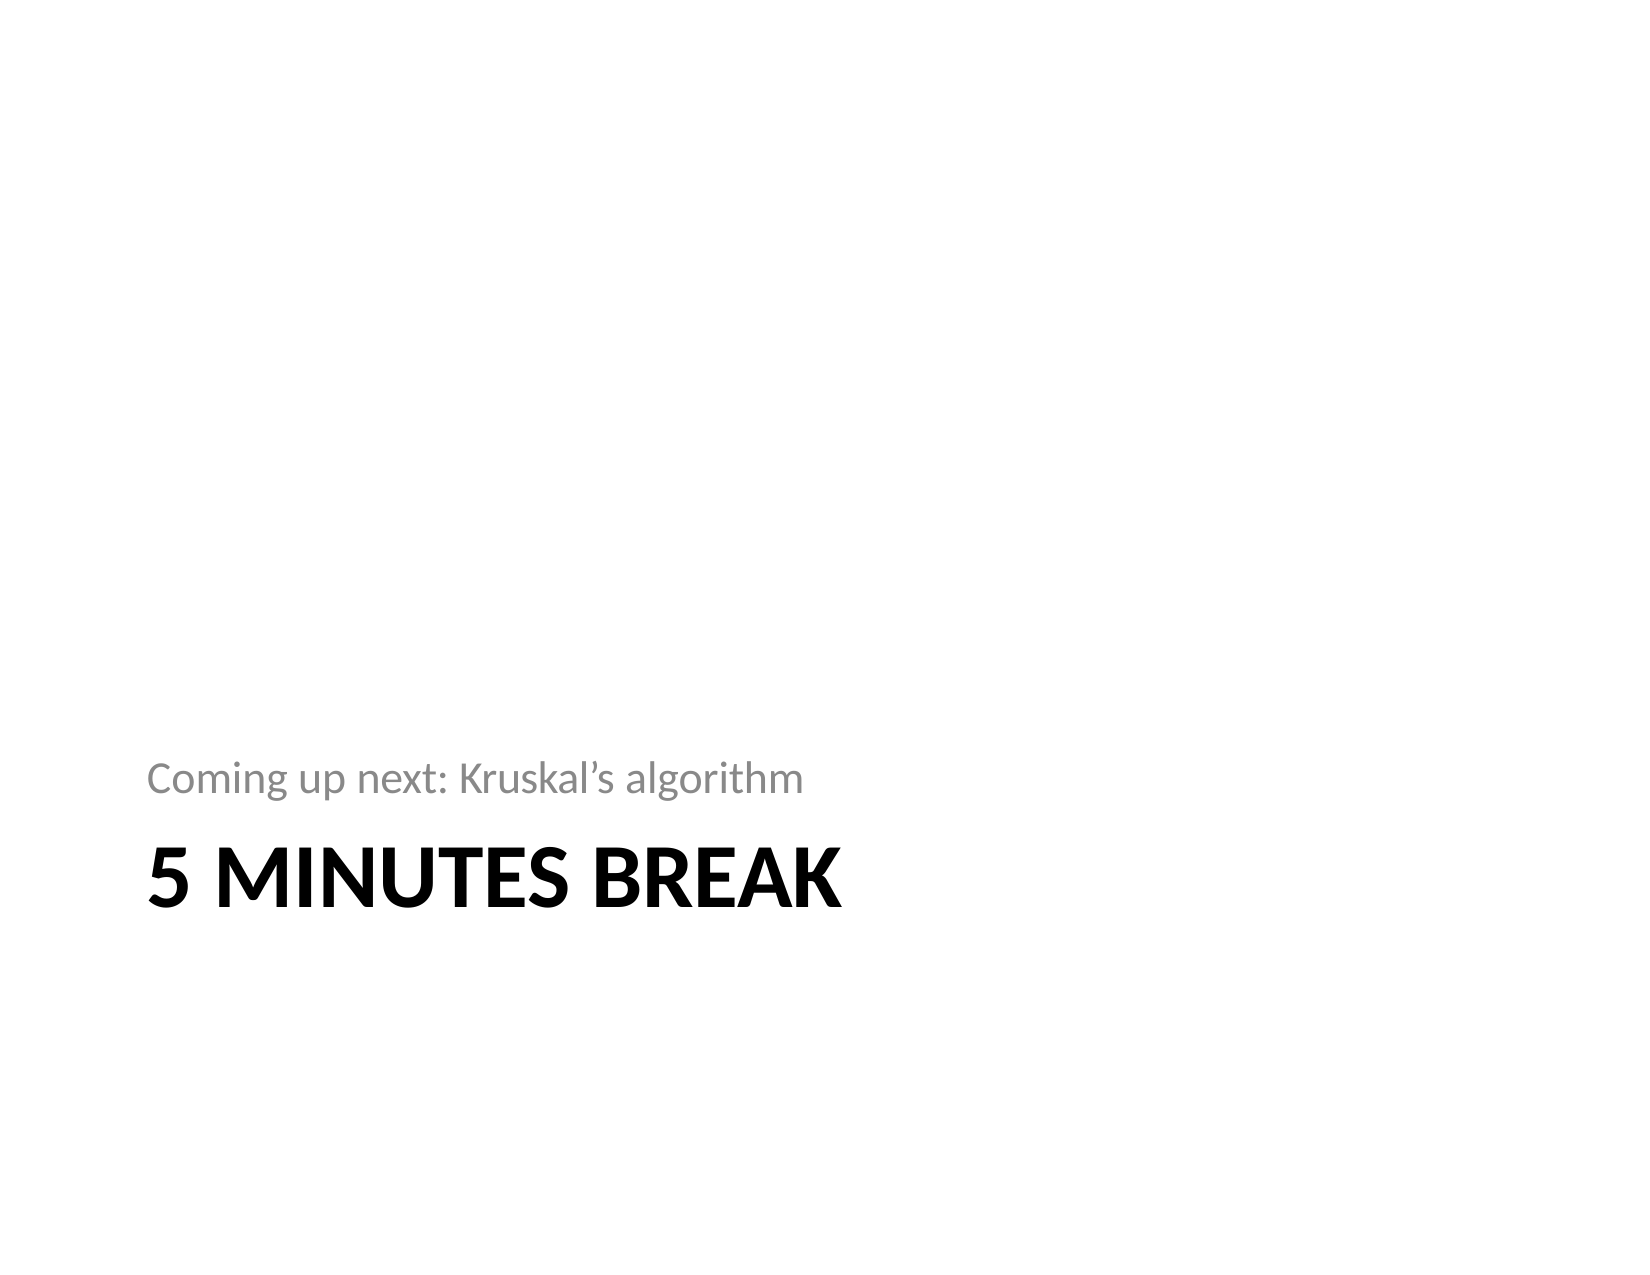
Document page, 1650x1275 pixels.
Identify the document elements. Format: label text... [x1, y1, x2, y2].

text_box Coming up next: Kruskal’s algorithm 5 MINUTES BREAK [144, 747, 847, 927]
